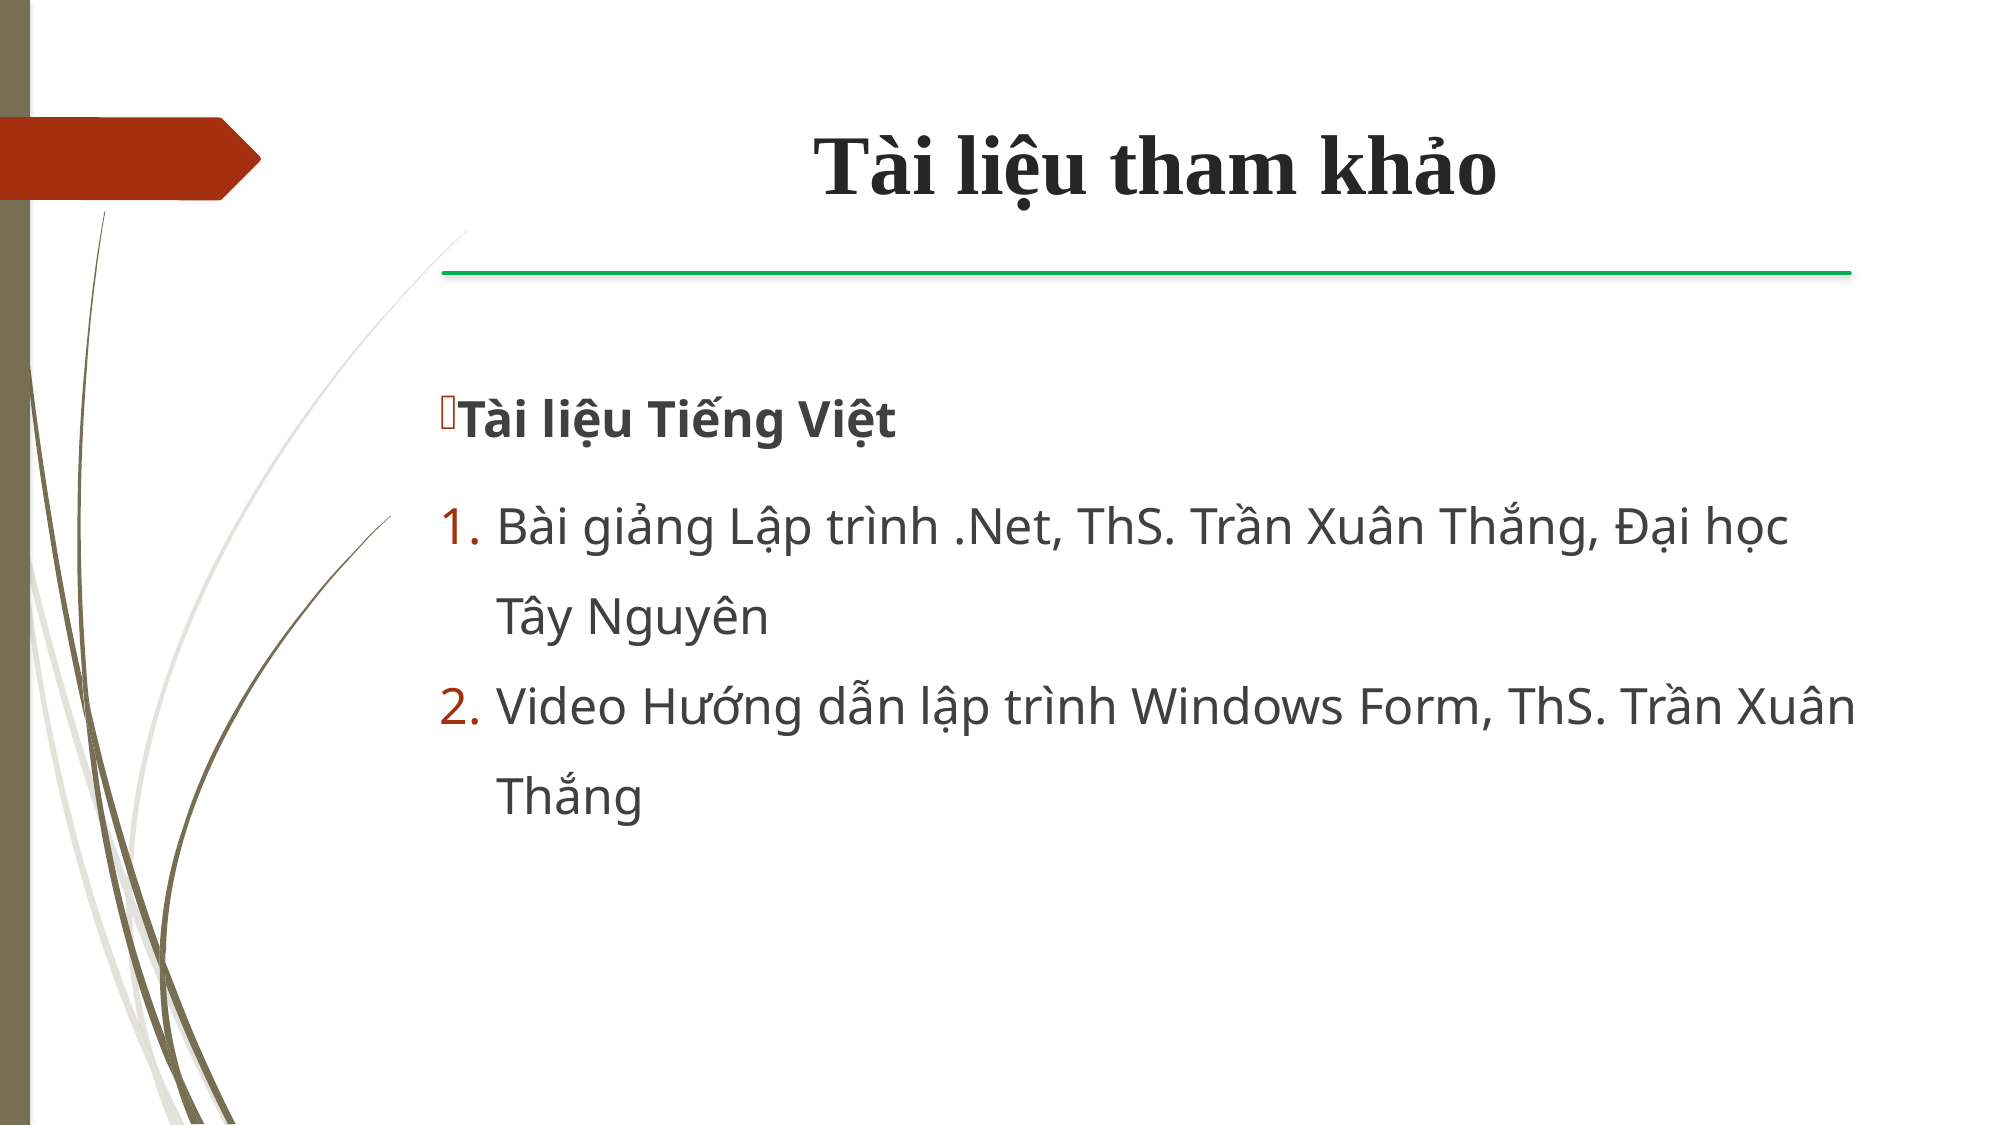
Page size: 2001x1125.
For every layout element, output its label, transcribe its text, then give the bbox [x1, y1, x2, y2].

title Tài liệu tham khảo [425, 102, 1888, 313]
list Tài liệu Tiếng Việt Bài giảng Lập trình .Net, ThS. Trần Xuân Thắng, Đại học Tây Nguyên Video Hướng dẫn lập trình Windows Form, ThS. Trần Xuân Thắng [424, 350, 1888, 970]
